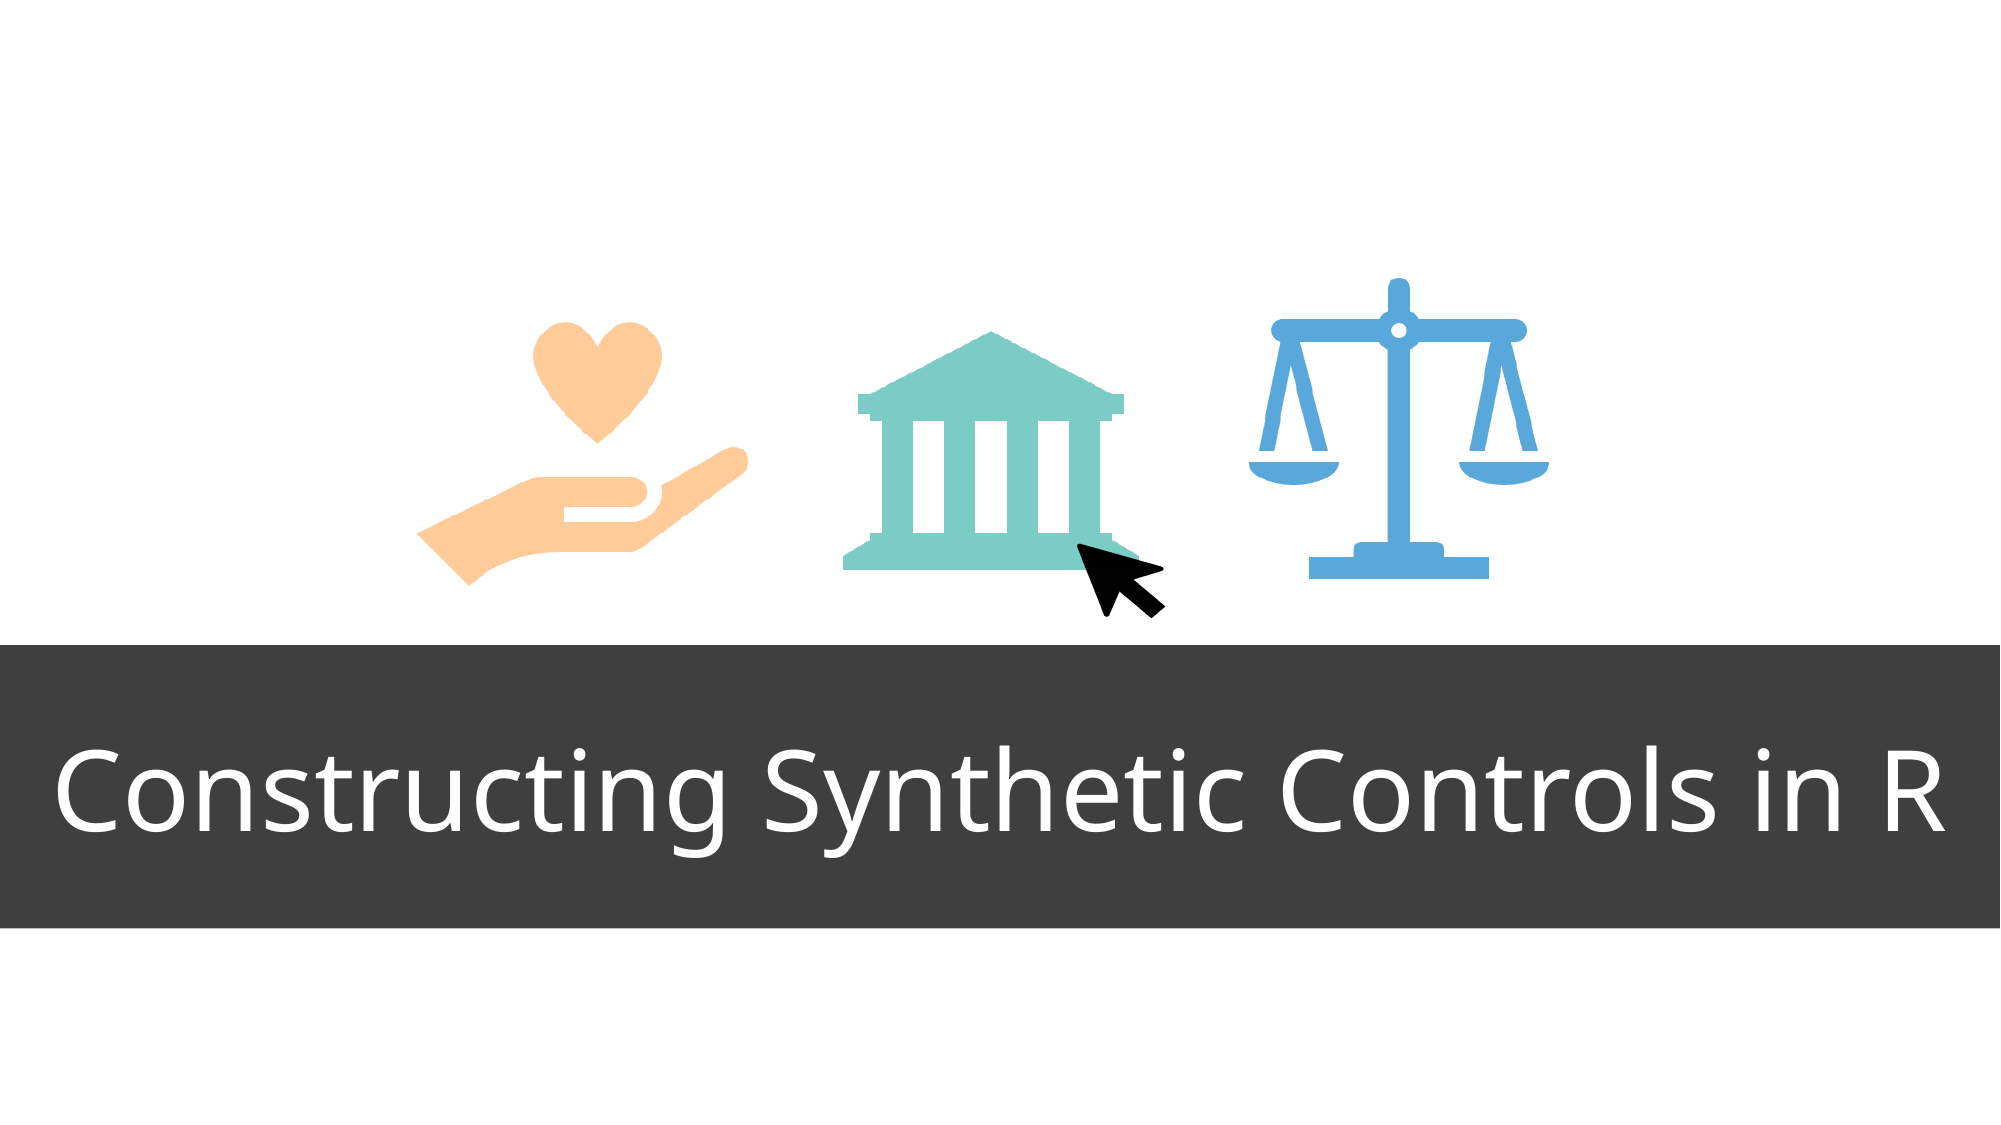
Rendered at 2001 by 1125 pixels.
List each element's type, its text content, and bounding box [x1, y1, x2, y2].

text_box Constructing Synthetic Controls in R [0, 645, 2000, 929]
picture [401, 269, 763, 631]
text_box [803, 291, 1197, 646]
picture [1217, 247, 1580, 609]
